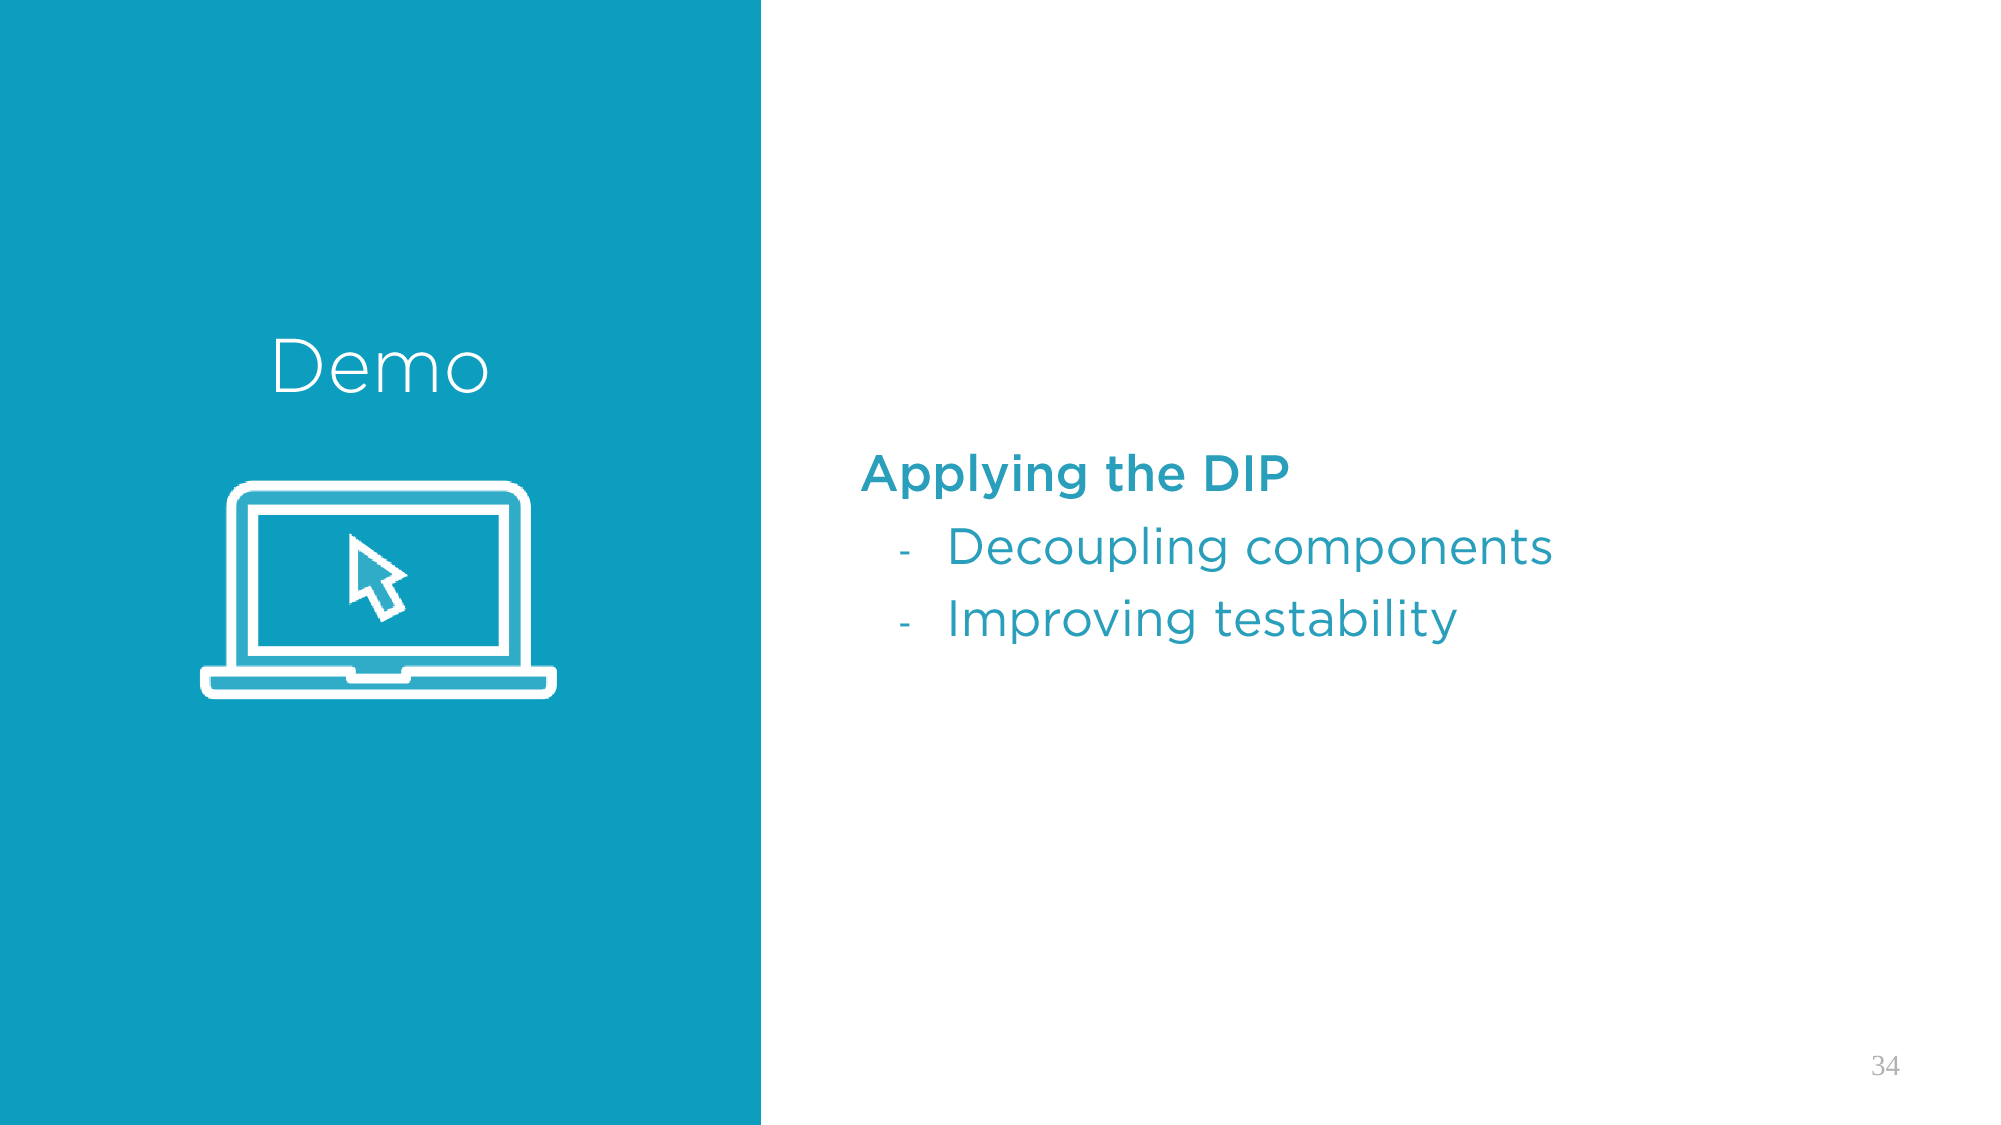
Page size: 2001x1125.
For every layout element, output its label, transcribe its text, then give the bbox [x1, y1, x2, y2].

picture [859, 442, 1317, 503]
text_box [0, 0, 761, 1125]
slide_number 34 [1440, 1046, 1900, 1103]
text_box - - [896, 523, 916, 644]
picture [946, 587, 1484, 648]
picture [946, 514, 1598, 576]
